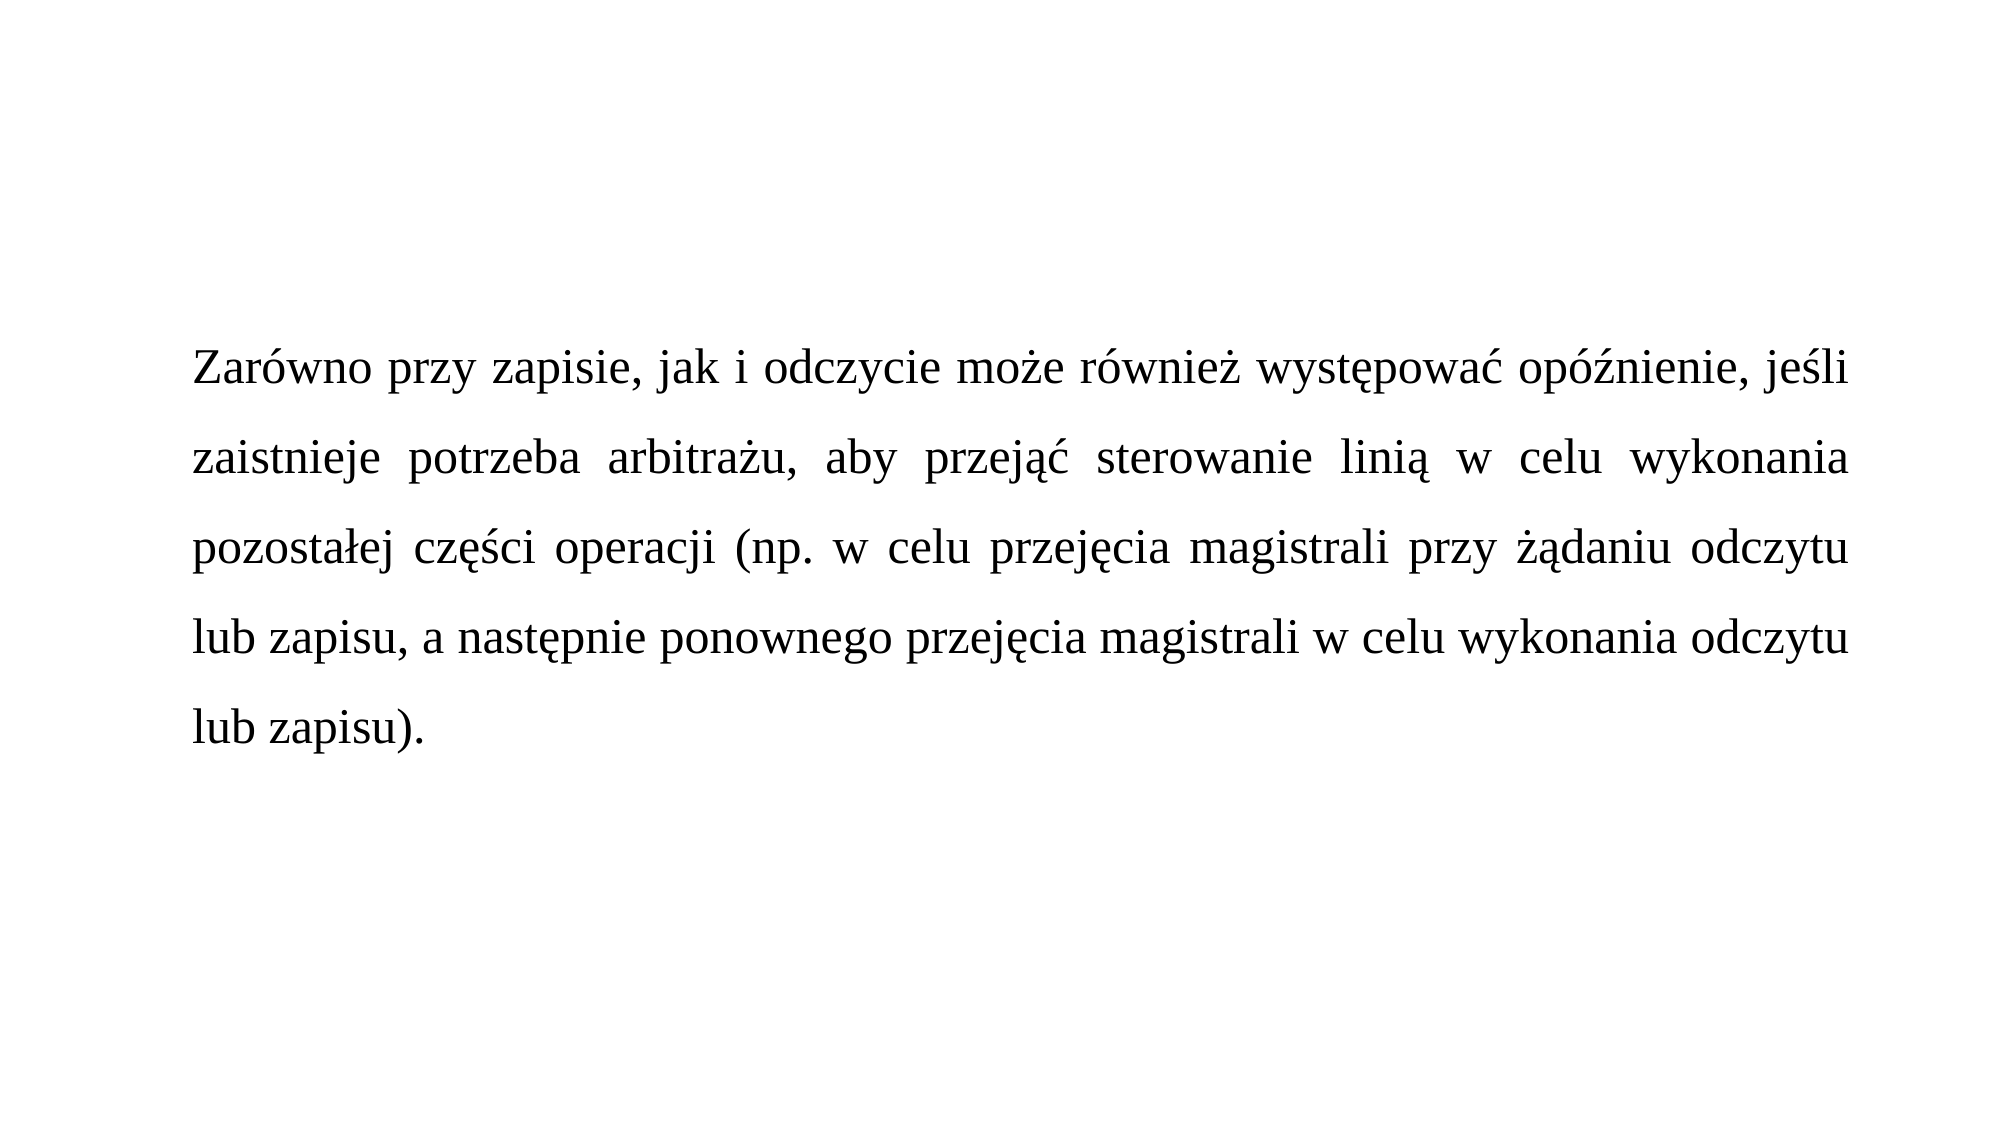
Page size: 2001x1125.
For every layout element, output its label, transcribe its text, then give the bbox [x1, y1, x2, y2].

text_box Zarówno przy zapisie, jak i odczycie może również występować opóźnienie, jeśli zaistnieje potrzeba arbitrażu, aby przejąć sterowanie linią w celu wykonania pozostałej części operacji (np. w celu przejęcia magistrali przy żądaniu odczytu lub zapisu, a następnie ponownego przejęcia magistrali w celu wykonania odczytu lub zapisu). [177, 295, 1866, 761]
